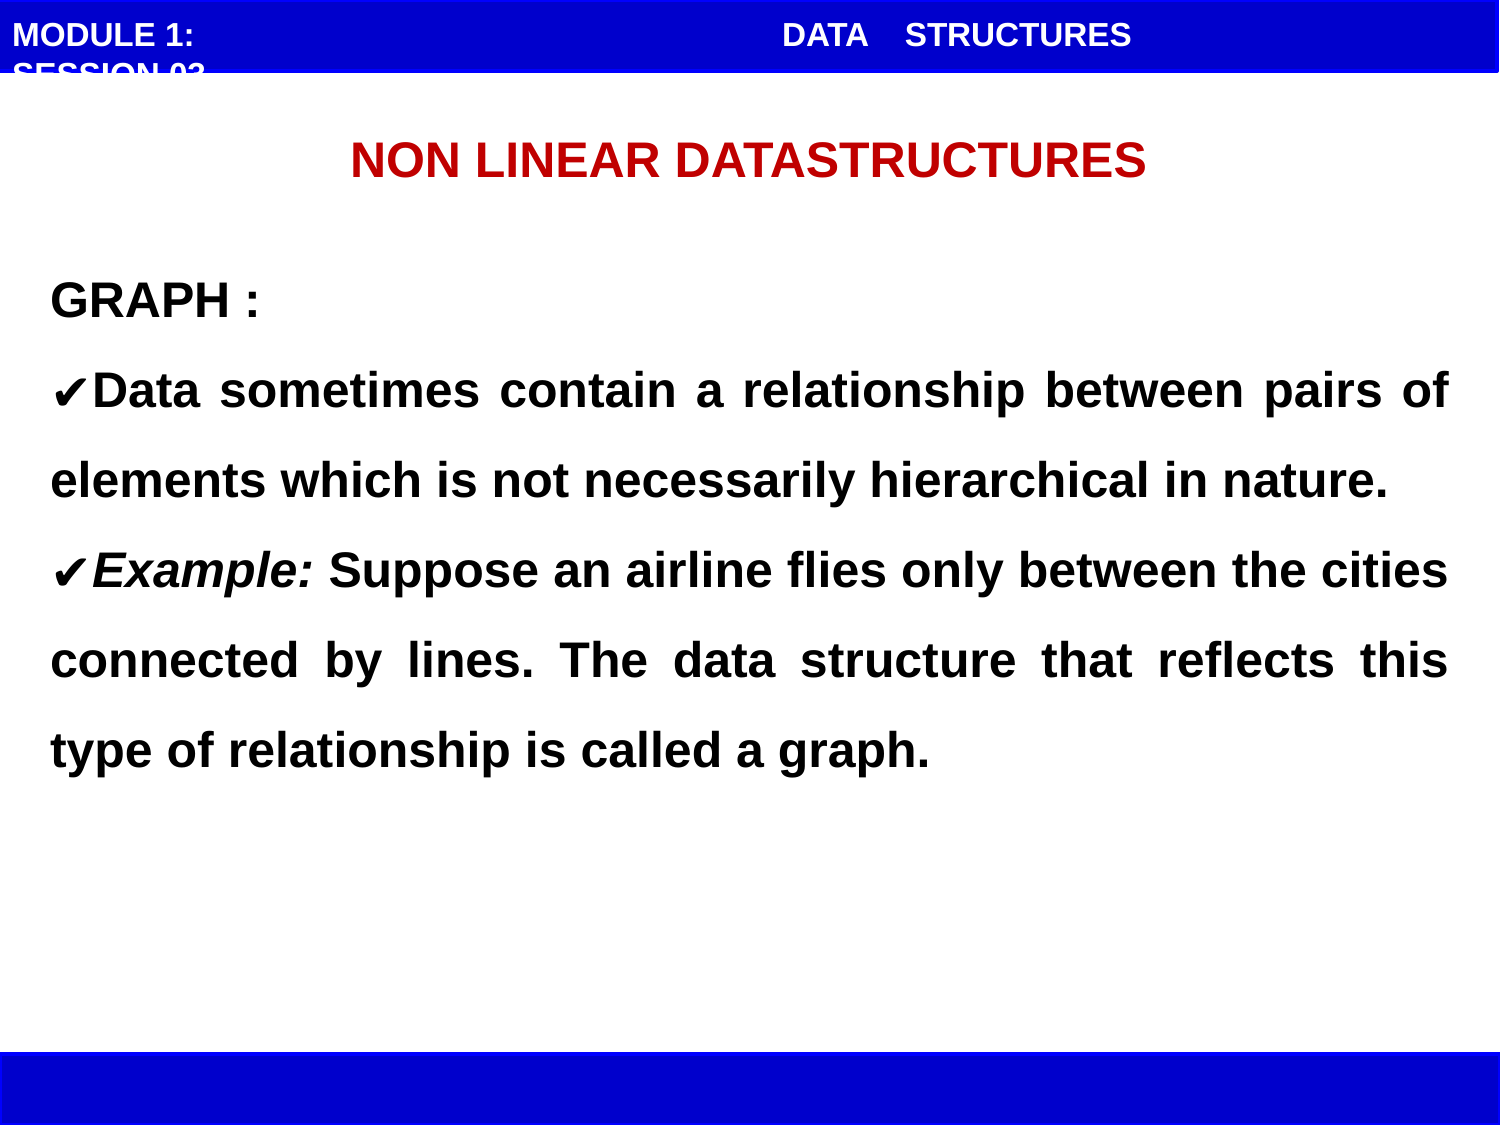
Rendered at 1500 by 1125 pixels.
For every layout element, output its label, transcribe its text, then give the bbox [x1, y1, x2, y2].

title NON LINEAR DATASTRUCTURES [350, 127, 1225, 237]
text_box MODULE 1: SESSION 03 [9, 11, 346, 94]
text_box DATA STRUCTURES [780, 11, 1483, 54]
text_box [0, 0, 1497, 71]
list GRAPH : Data sometimes contain a relationship between pairs of elements which is not necessarily hierarchical in nature. Example: Suppose an airline flies only between the cities connected by lines. The data structure that reflects this type of relationship is called a graph. [50, 237, 1450, 876]
text_box [0, 1054, 1500, 1125]
